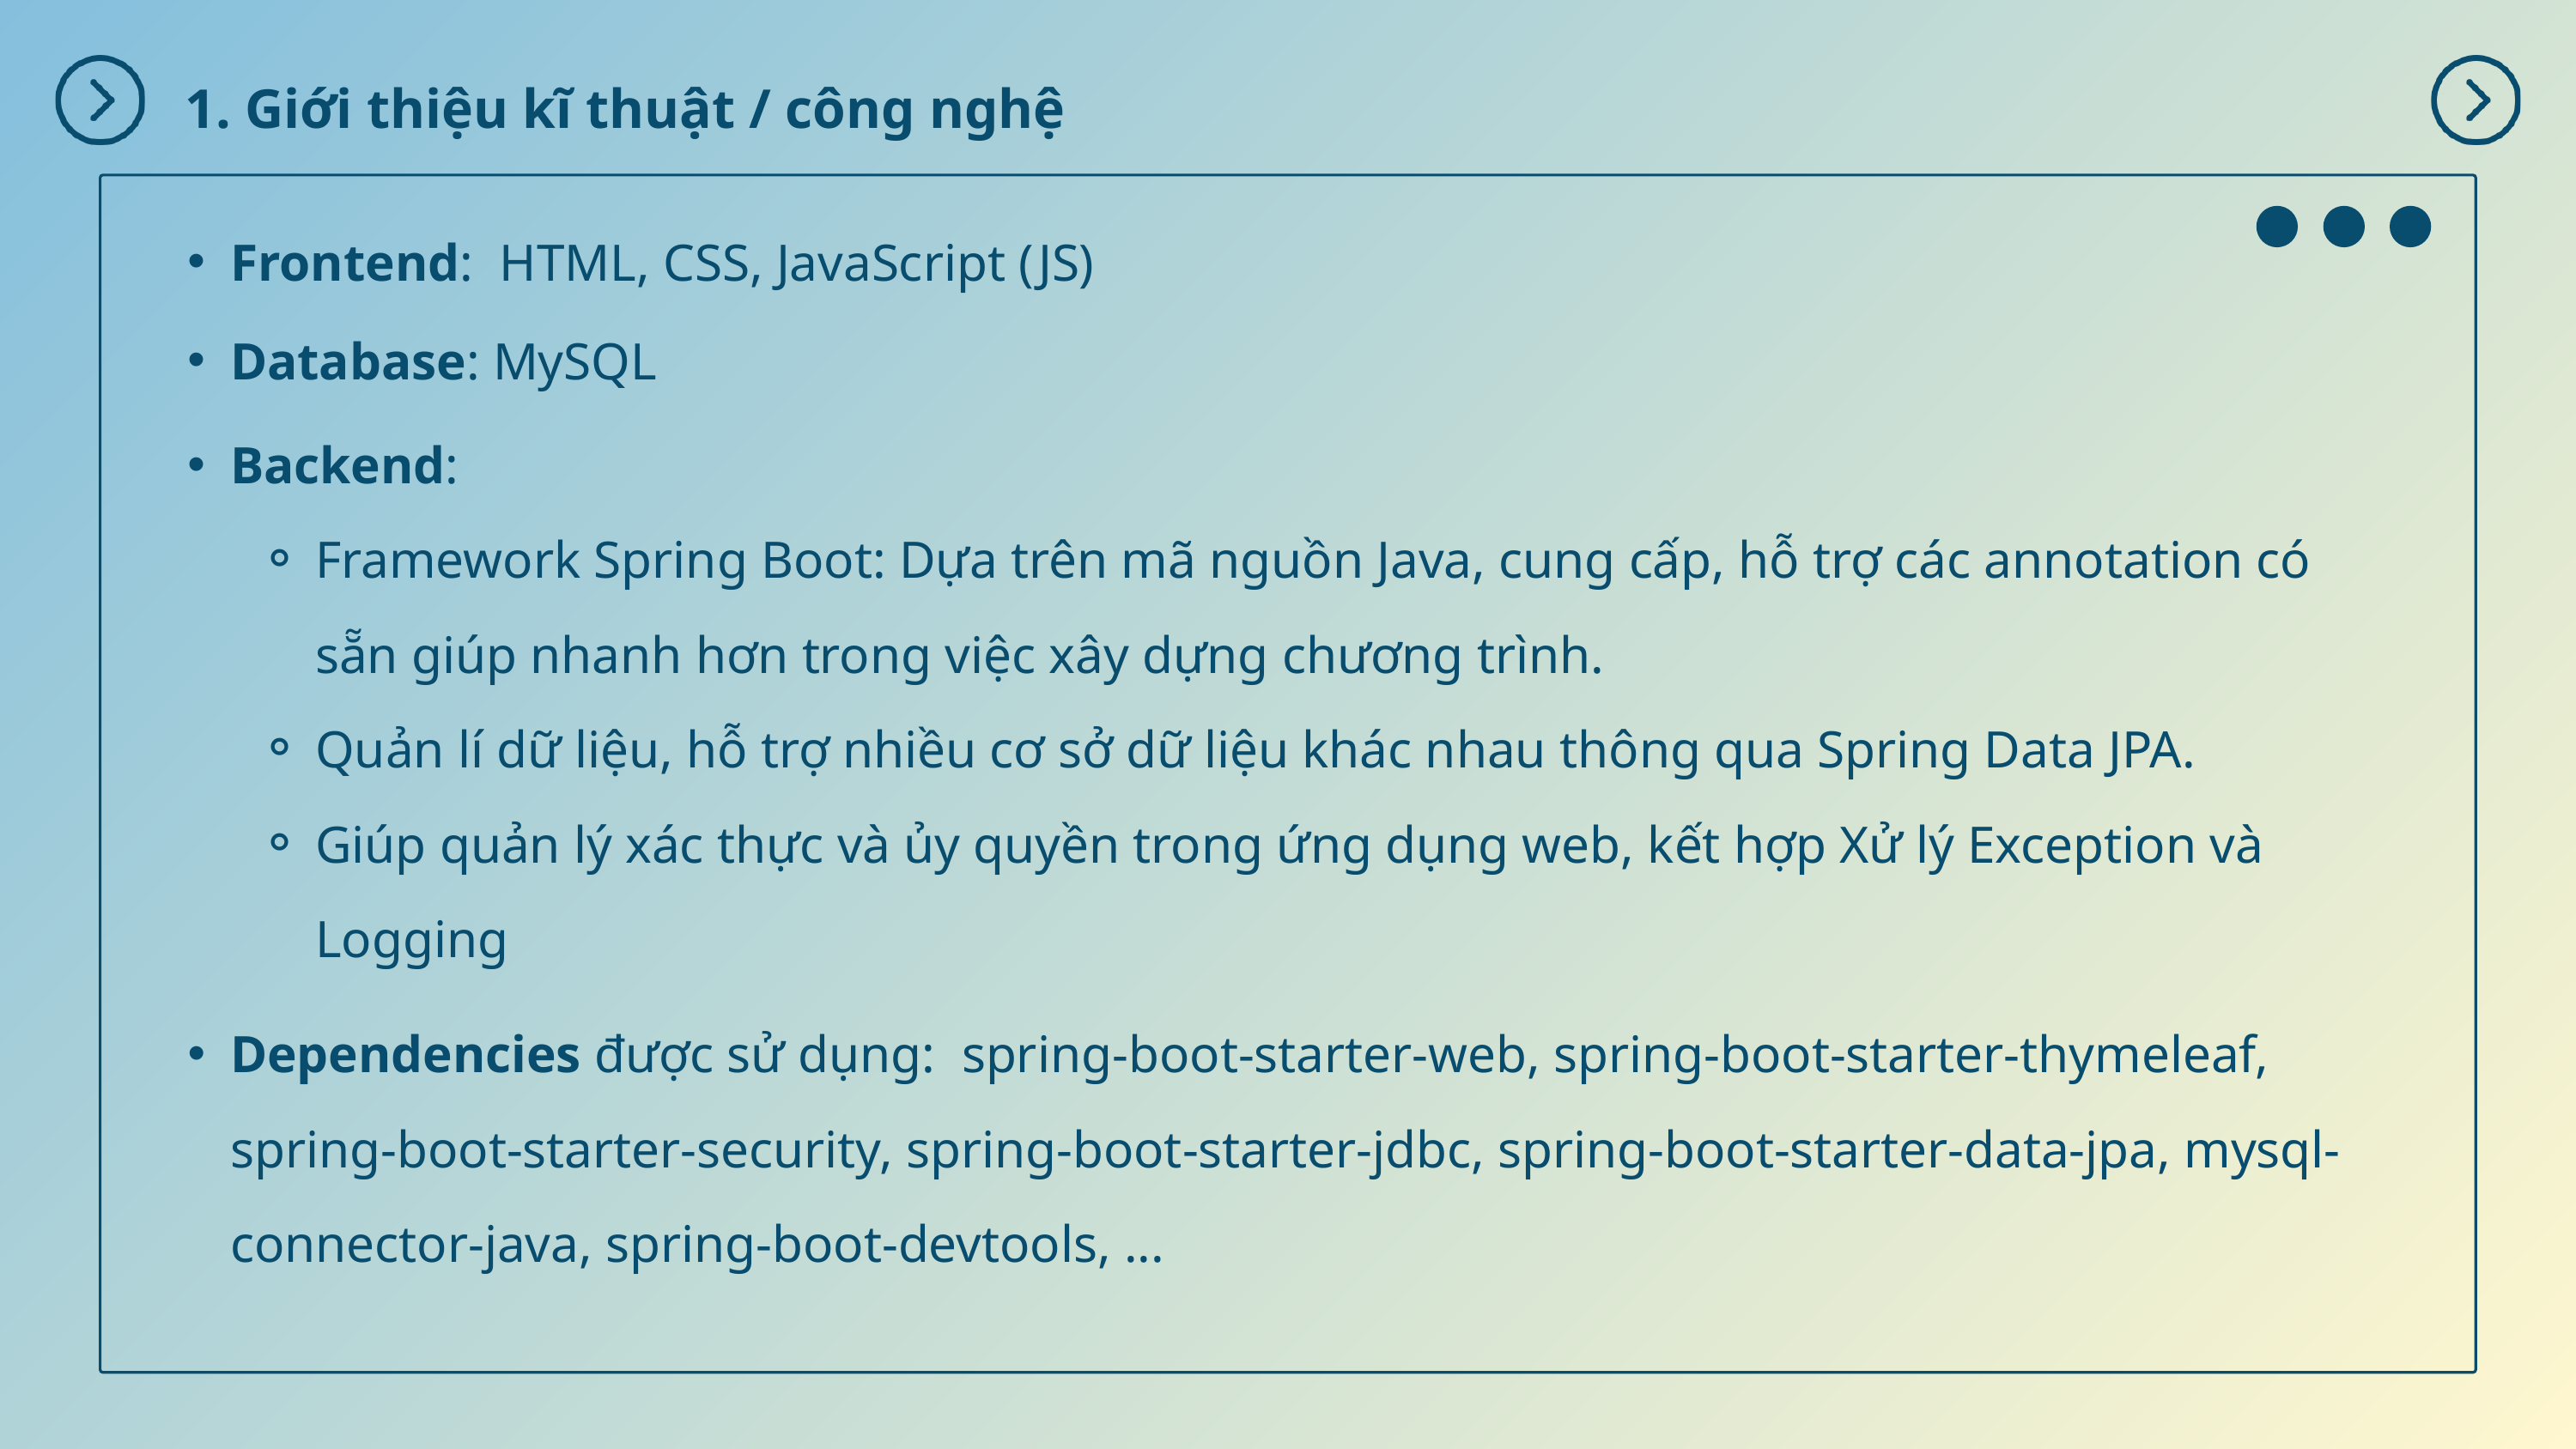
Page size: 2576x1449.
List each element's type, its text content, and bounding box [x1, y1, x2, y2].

text_box [2431, 55, 2521, 145]
text_box 1. Giới thiệu kĩ thuật / công nghệ [171, 64, 1192, 140]
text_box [100, 174, 2476, 1373]
text_box [55, 55, 145, 145]
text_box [2256, 205, 2432, 248]
